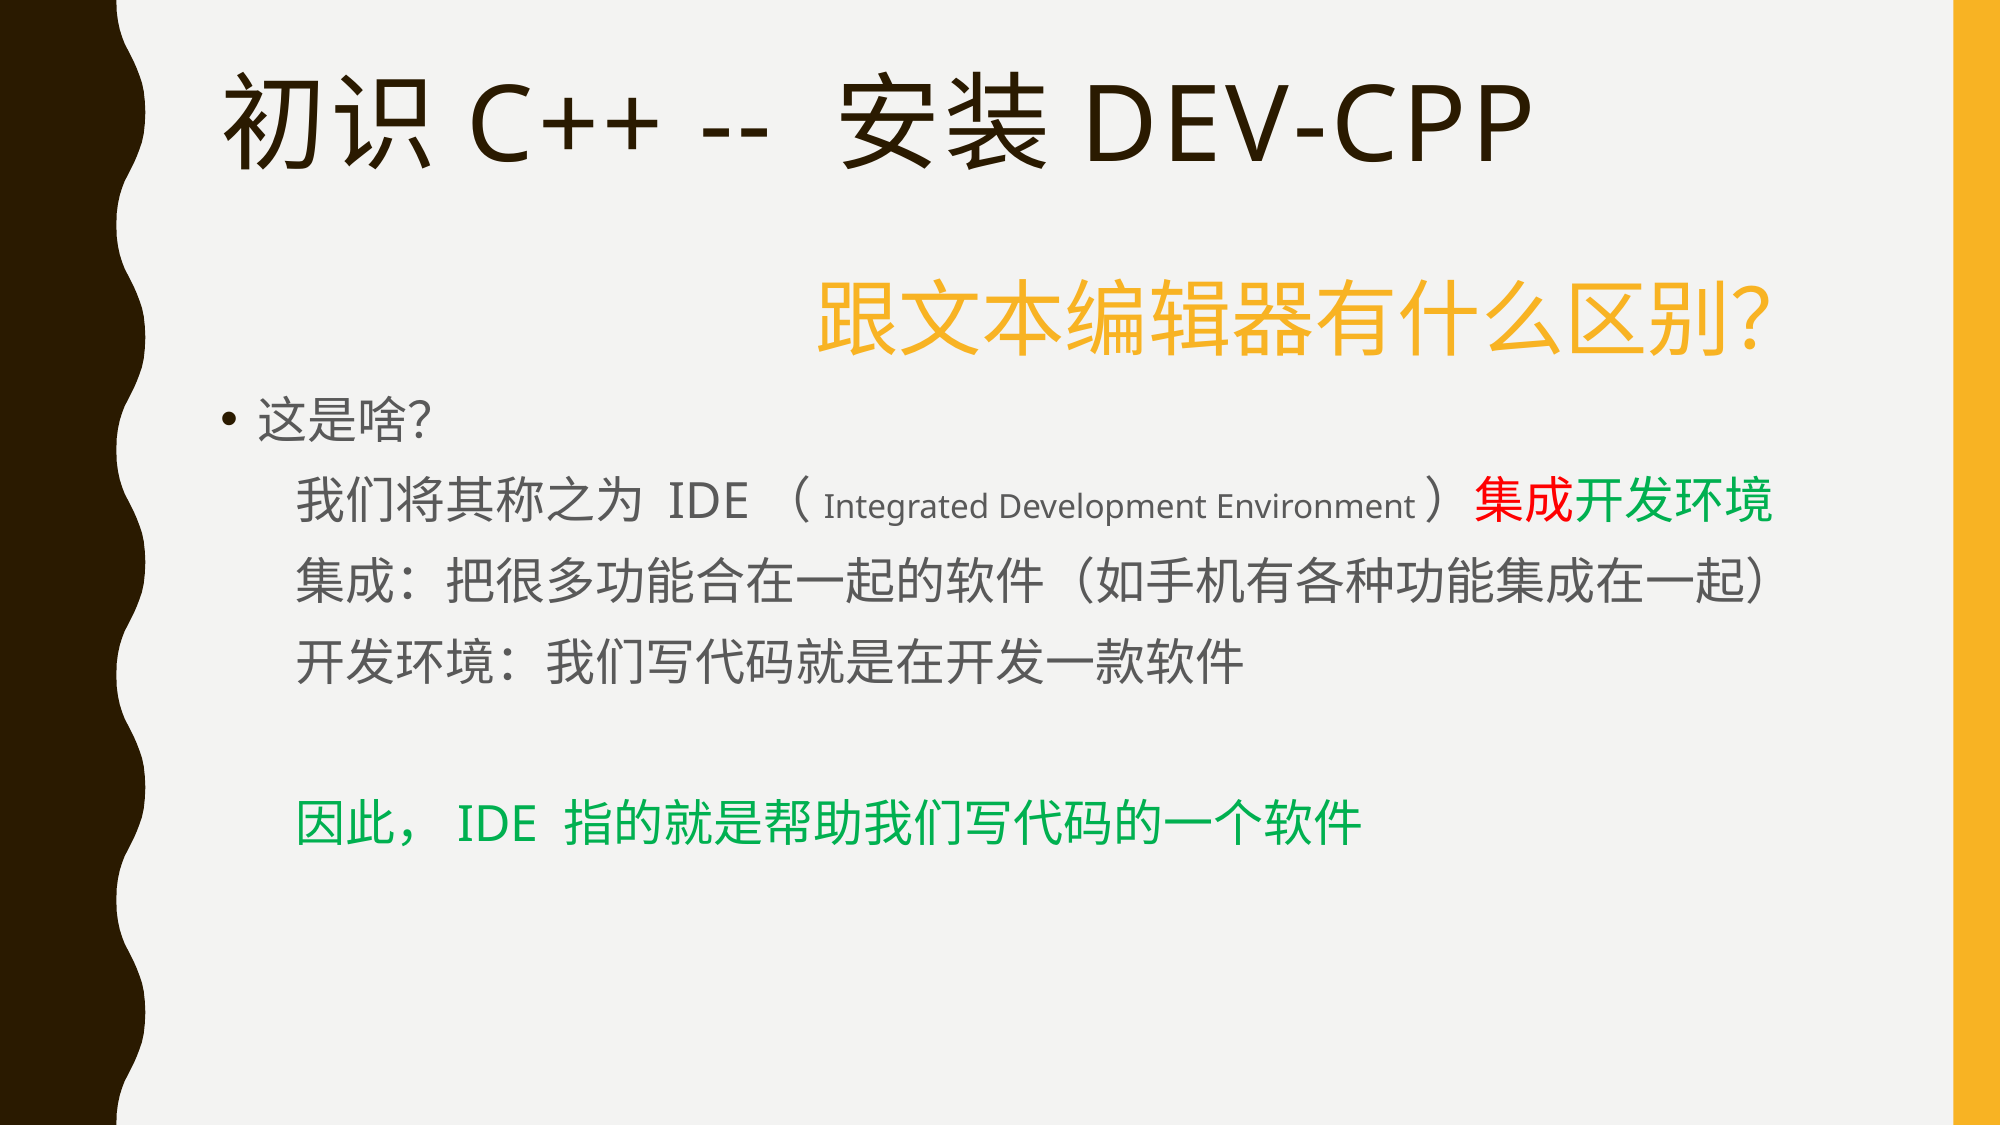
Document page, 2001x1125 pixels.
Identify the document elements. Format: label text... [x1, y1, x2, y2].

text_box 跟文本编辑器有什么区别？ [800, 258, 1830, 374]
title 初识C++ -- 安装Dev-CPP [205, 62, 1875, 308]
list 这是啥？ 我们将其称之为 IDE（Integrated Development Environment）集成开发环境 集成：把很多功能合在一起的软件（如手机有各种功能集成在一起） 开发环境：我们写代码就是在开发一款软件 因此，IDE 指的就是帮助我们写代码的一个软件 [205, 375, 1875, 965]
